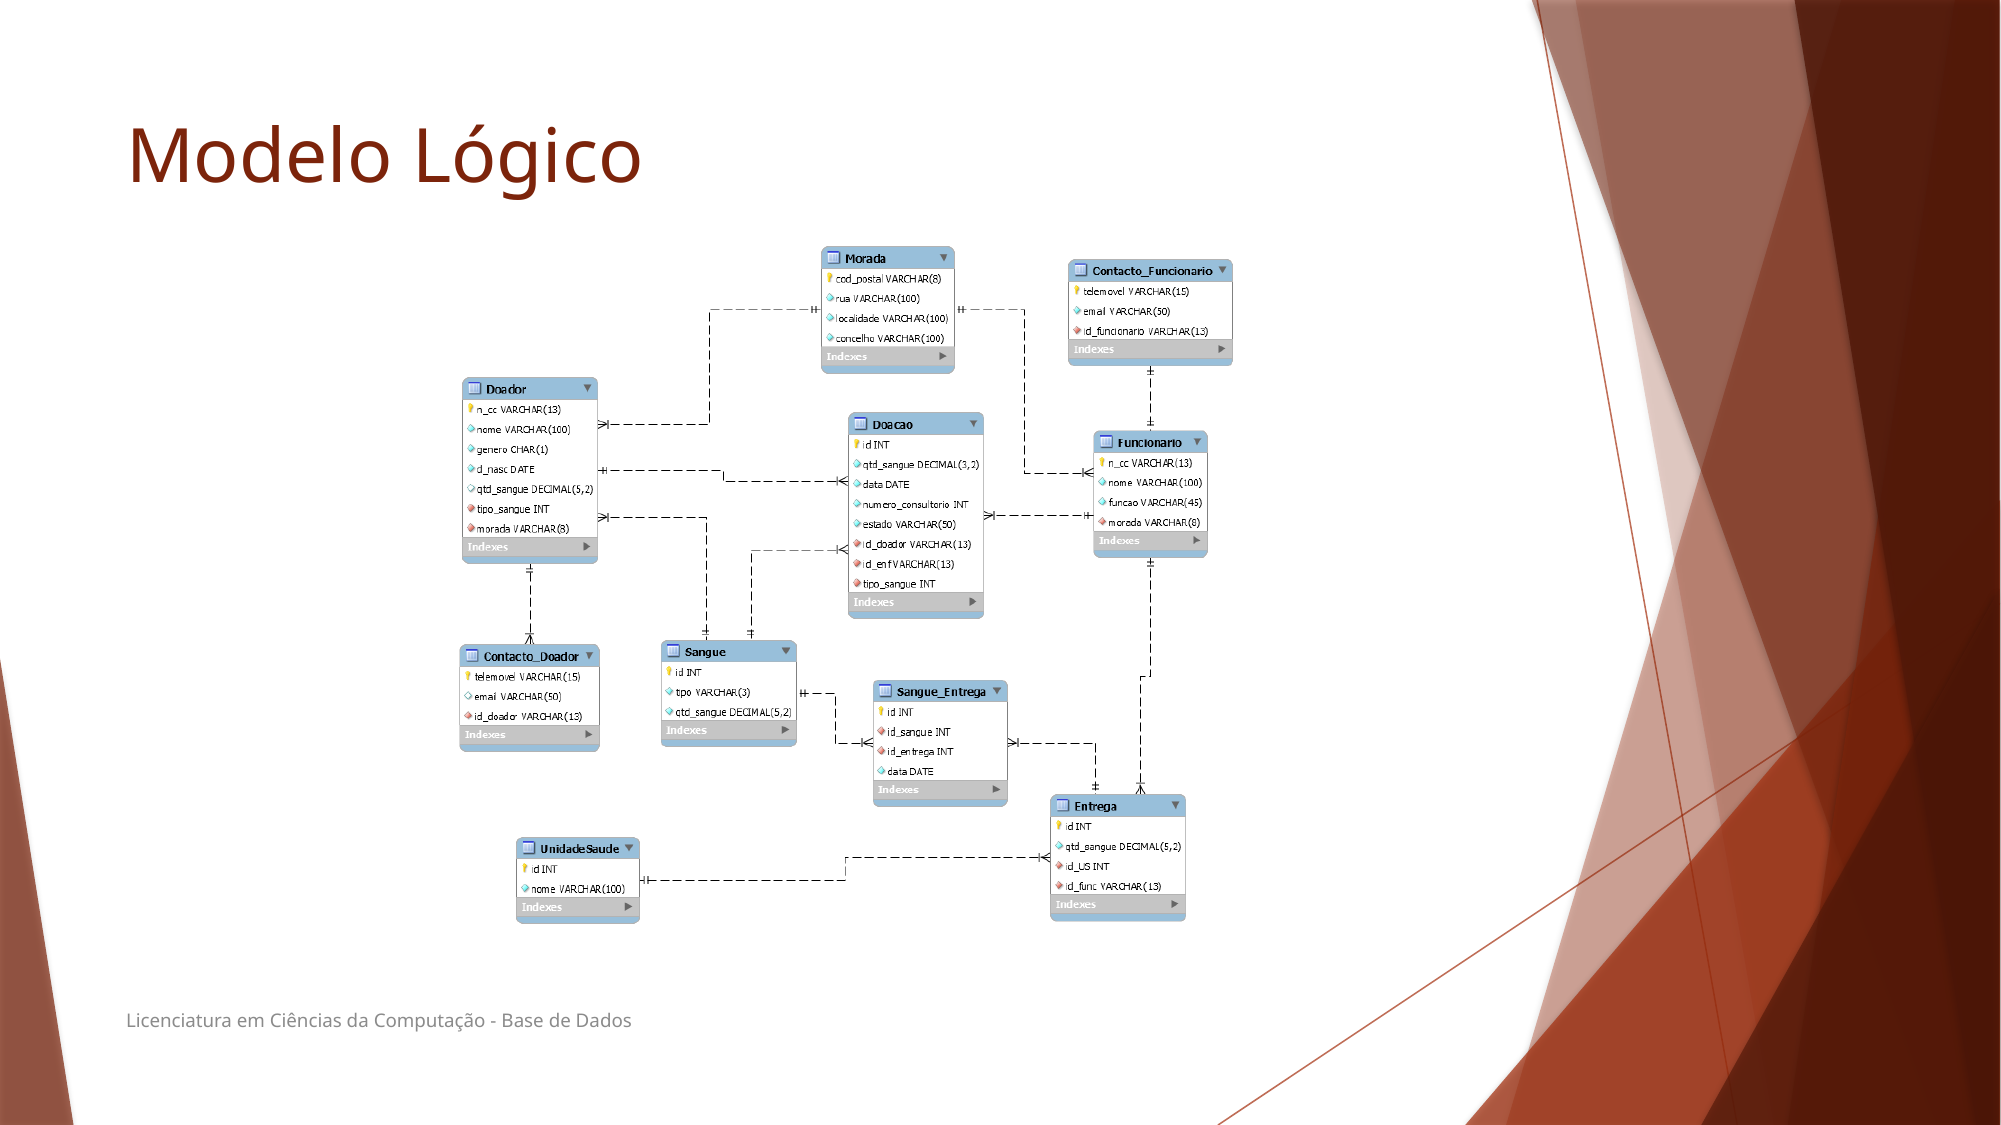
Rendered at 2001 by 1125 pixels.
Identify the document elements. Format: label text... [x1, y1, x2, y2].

footer Licenciatura em Ciências da Computação - Base de Dados [111, 991, 1145, 1051]
picture [449, 245, 1241, 941]
title Modelo Lógico [111, 99, 1522, 317]
